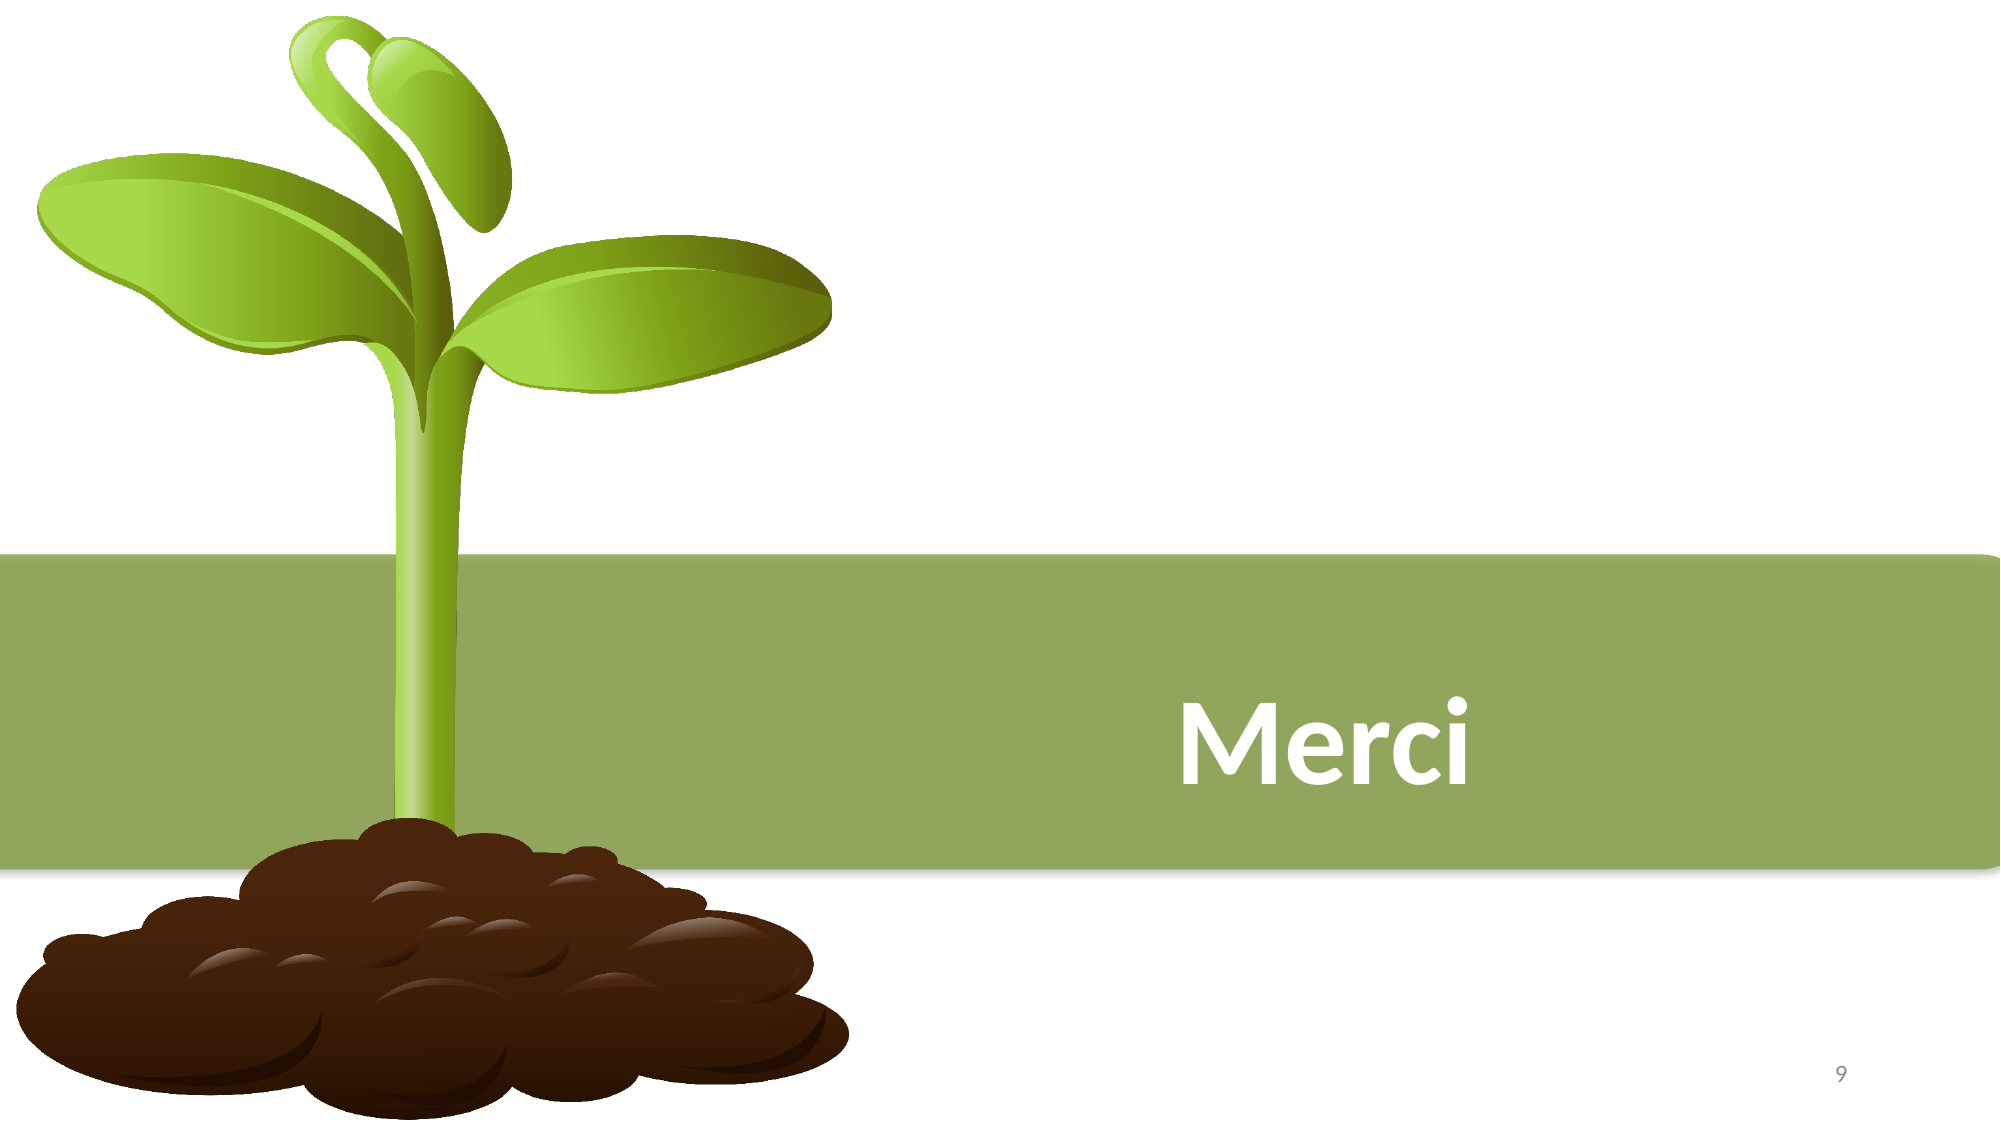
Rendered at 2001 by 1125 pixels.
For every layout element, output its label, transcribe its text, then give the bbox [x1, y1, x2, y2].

picture [4, 0, 864, 1125]
text_box [864, 554, 2000, 870]
slide_number 9 [1412, 1042, 1863, 1103]
text_box [0, 554, 4, 870]
text_box Merci [864, 631, 1948, 817]
